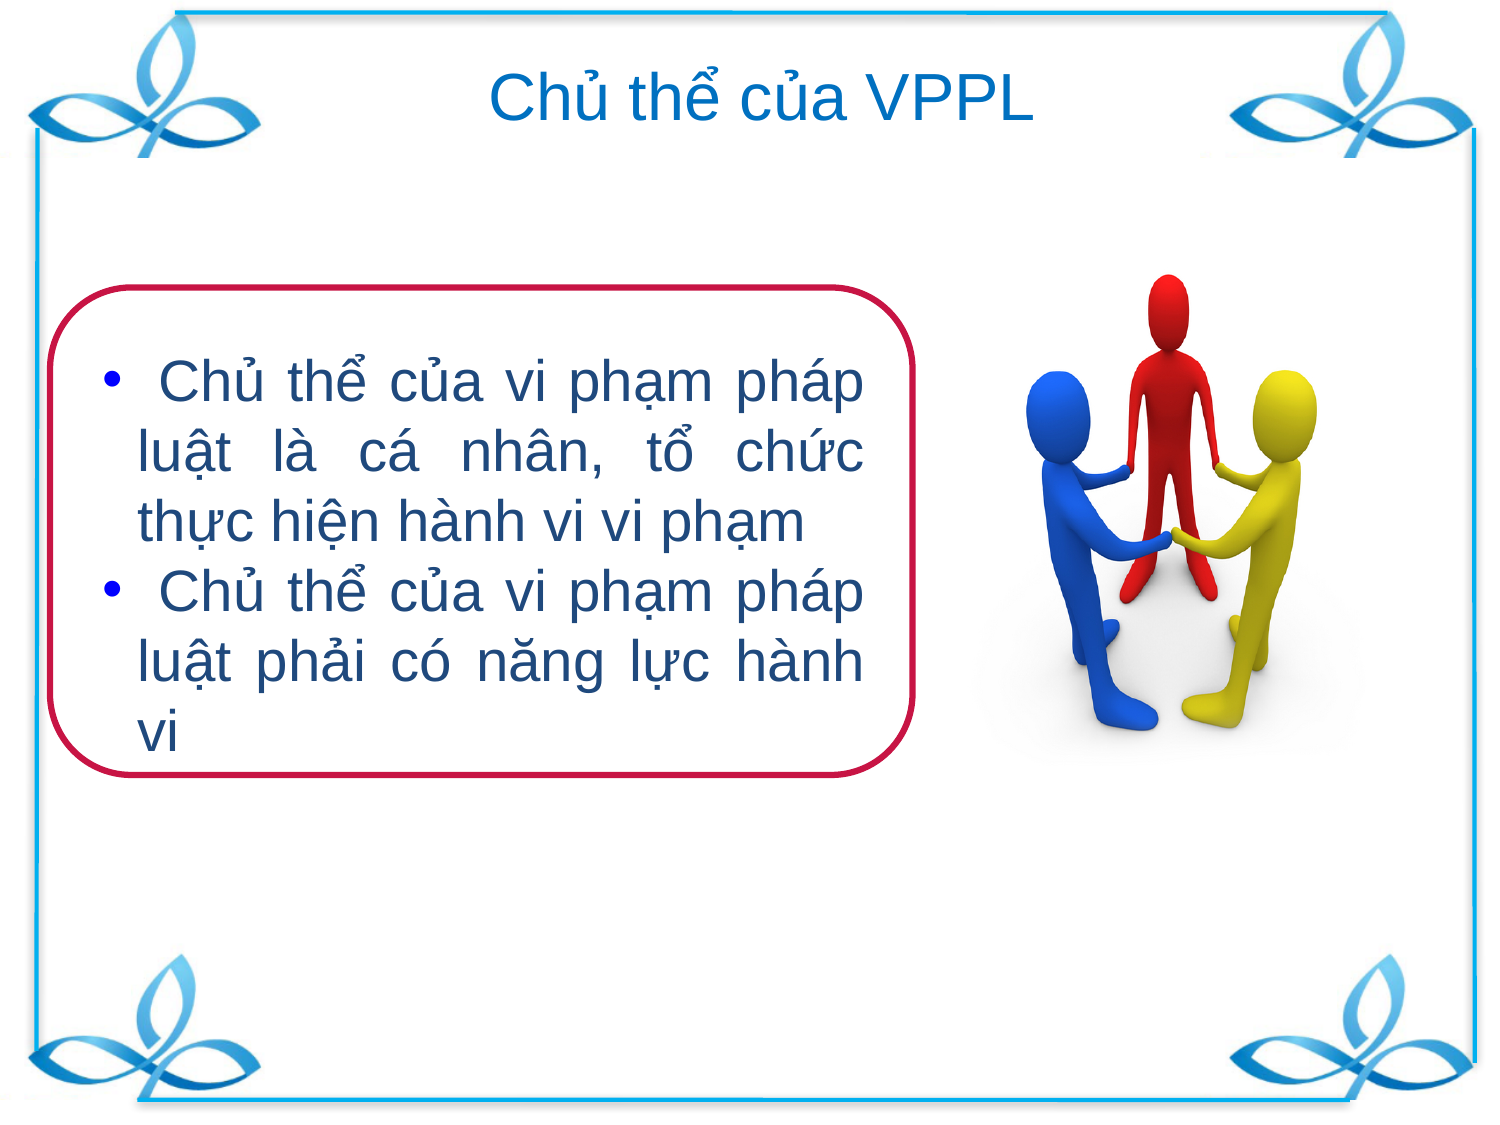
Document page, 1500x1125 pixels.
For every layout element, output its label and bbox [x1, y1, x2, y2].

text_box [0, 0, 1488, 1101]
picture [887, 237, 1451, 788]
